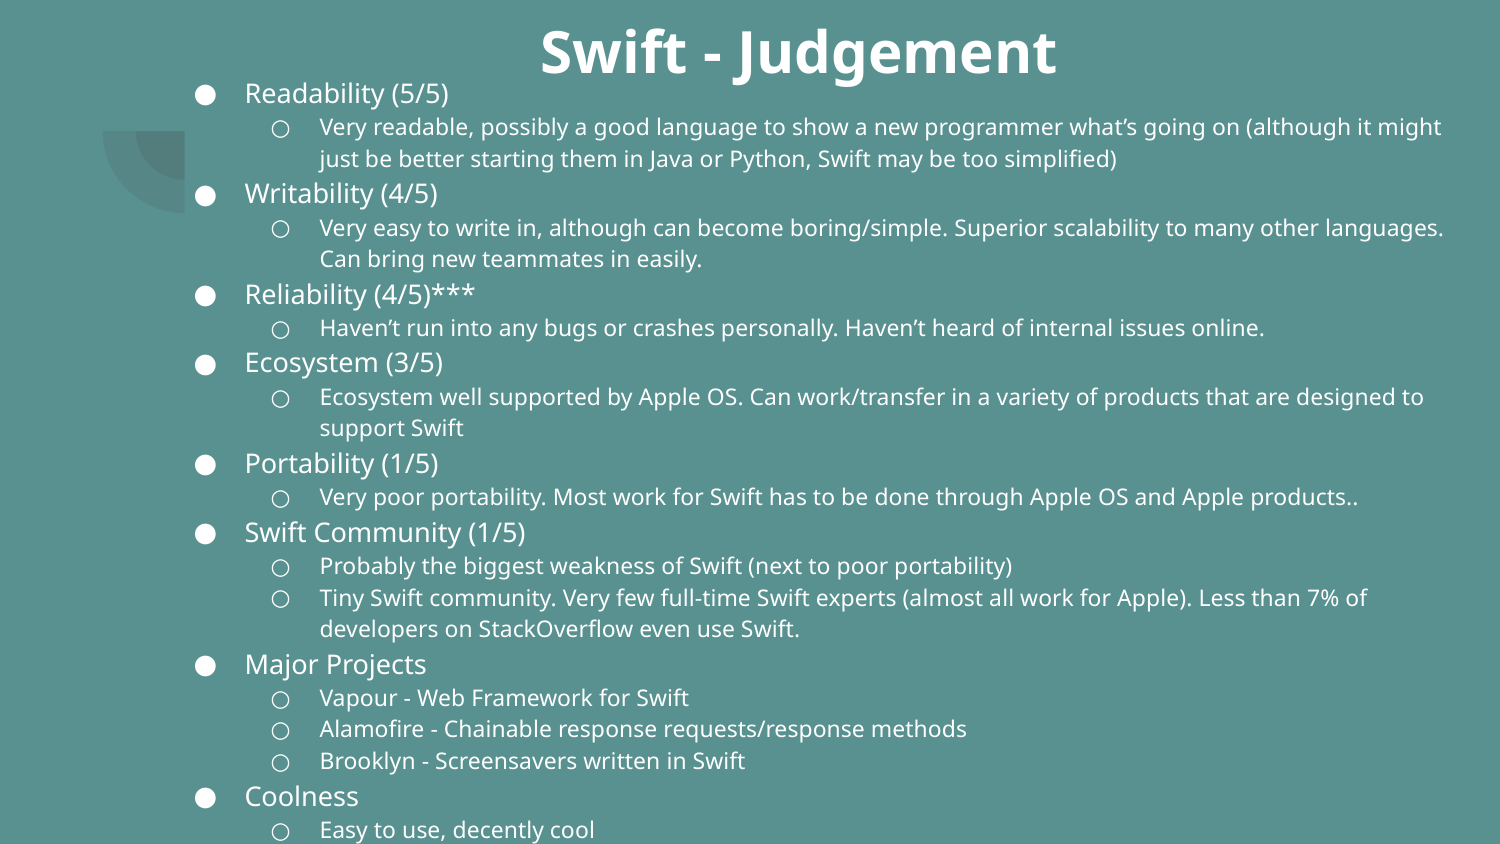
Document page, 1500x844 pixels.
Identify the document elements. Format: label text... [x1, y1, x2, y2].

title Swift - Judgement [525, 0, 1500, 56]
list Readability (5/5) Very readable, possibly a good language to show a new programmer what’s going on (although it might just be better starting them in Java or Python, Swift may be too simplified) Writability (4/5) Very easy to write in, although can become boring/simple. Superior scalability to many other languages. Can bring new teammates in easily. Reliability (4/5)*** Haven’t run into any bugs or crashes personally. Haven’t heard of internal issues online. Ecosystem (3/5) Ecosystem well supported by Apple OS. Can work/transfer in a variety of products that are designed to support Swift Portability (1/5) Very poor portability. Most work for Swift has to be done through Apple OS and Apple products.. Swift Community (1/5) Probably the biggest weakness of Swift (next to poor portability) Tiny Swift community. Very few full-time Swift experts (almost all work for Apple). Less than 7% of developers on StackOverflow even use Swift. Major Projects Vapour - Web Framework for Swift Alamofire - Chainable response requests/response methods Brooklyn - Screensavers written in Swift Coolness Easy to use, decently cool [154, 56, 1500, 844]
